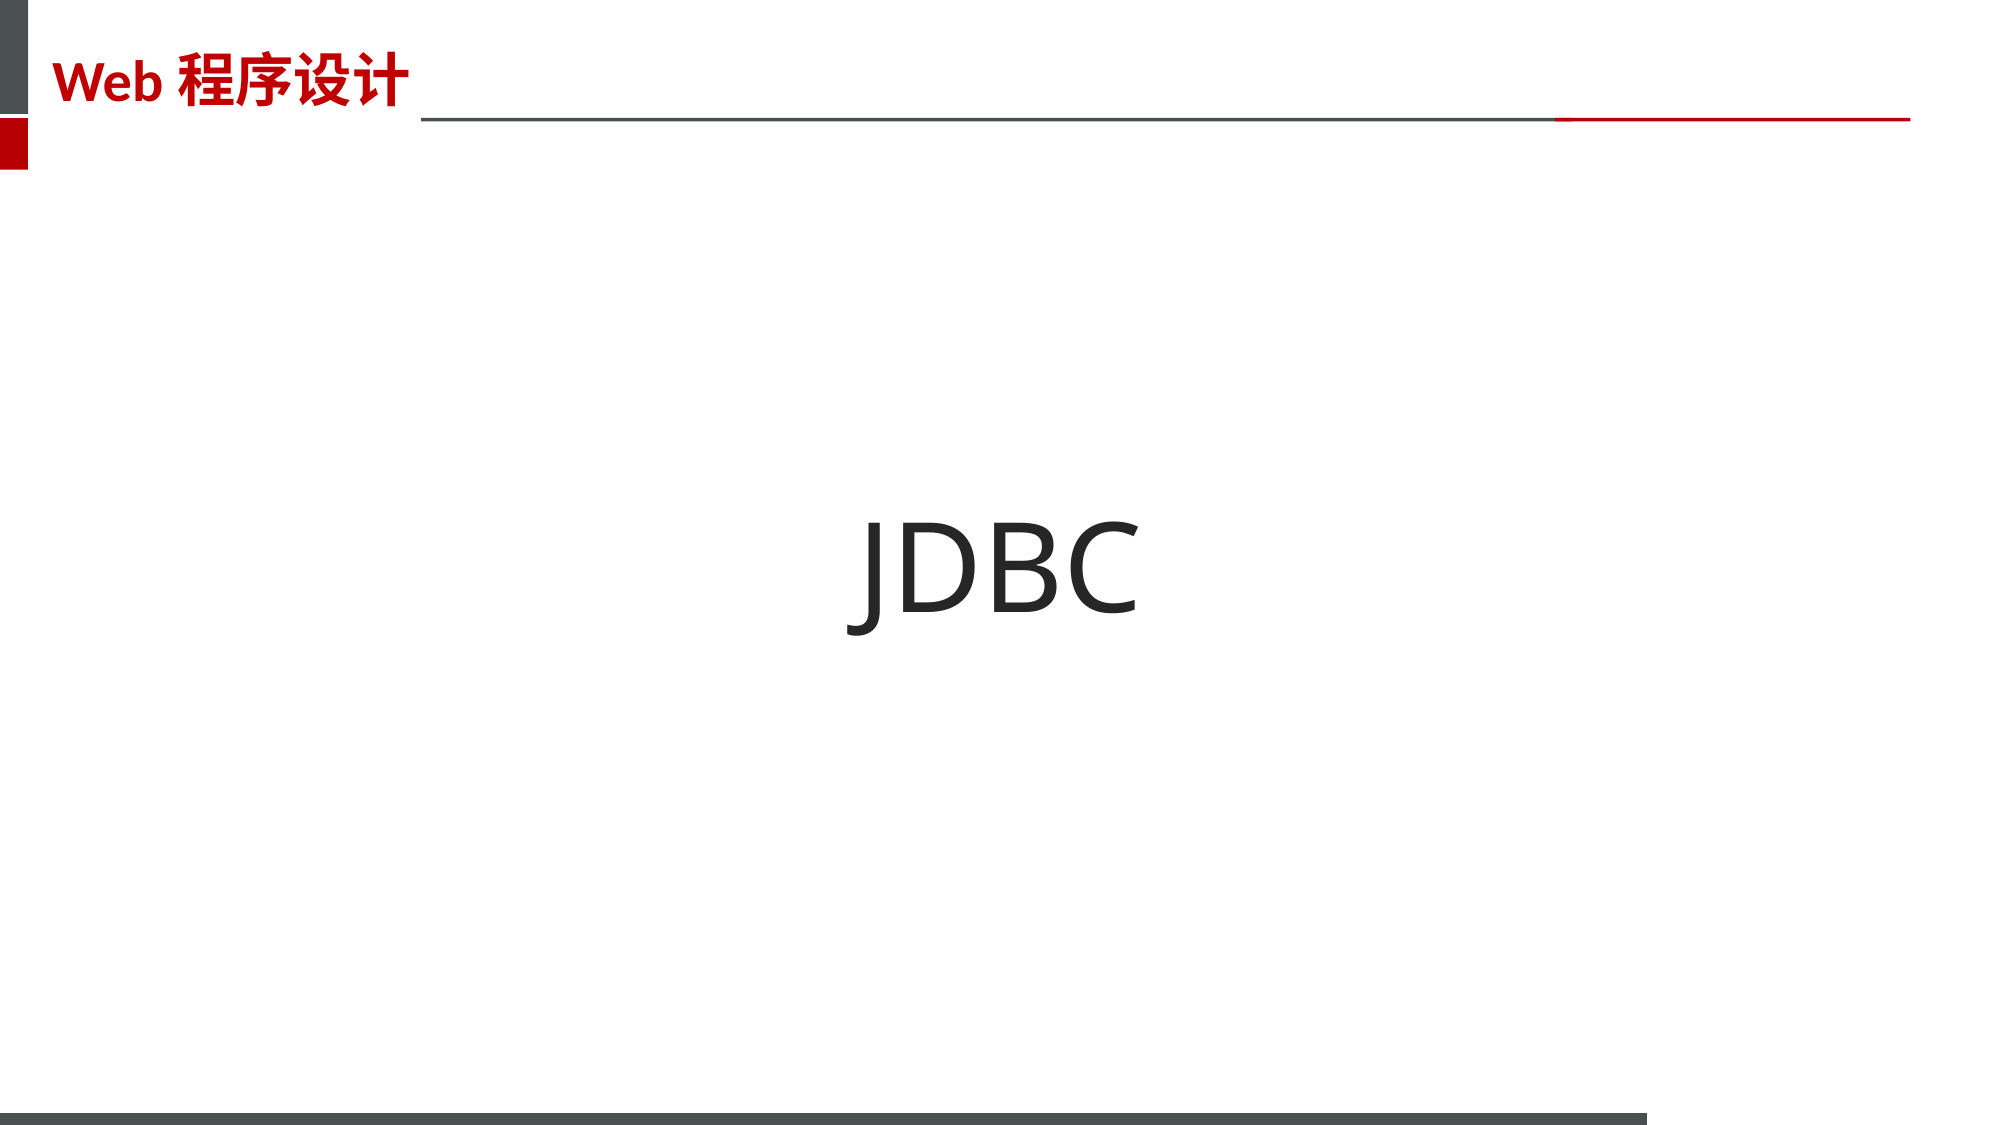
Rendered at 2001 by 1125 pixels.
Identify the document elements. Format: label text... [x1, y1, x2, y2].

title JDBC [135, 467, 1865, 658]
